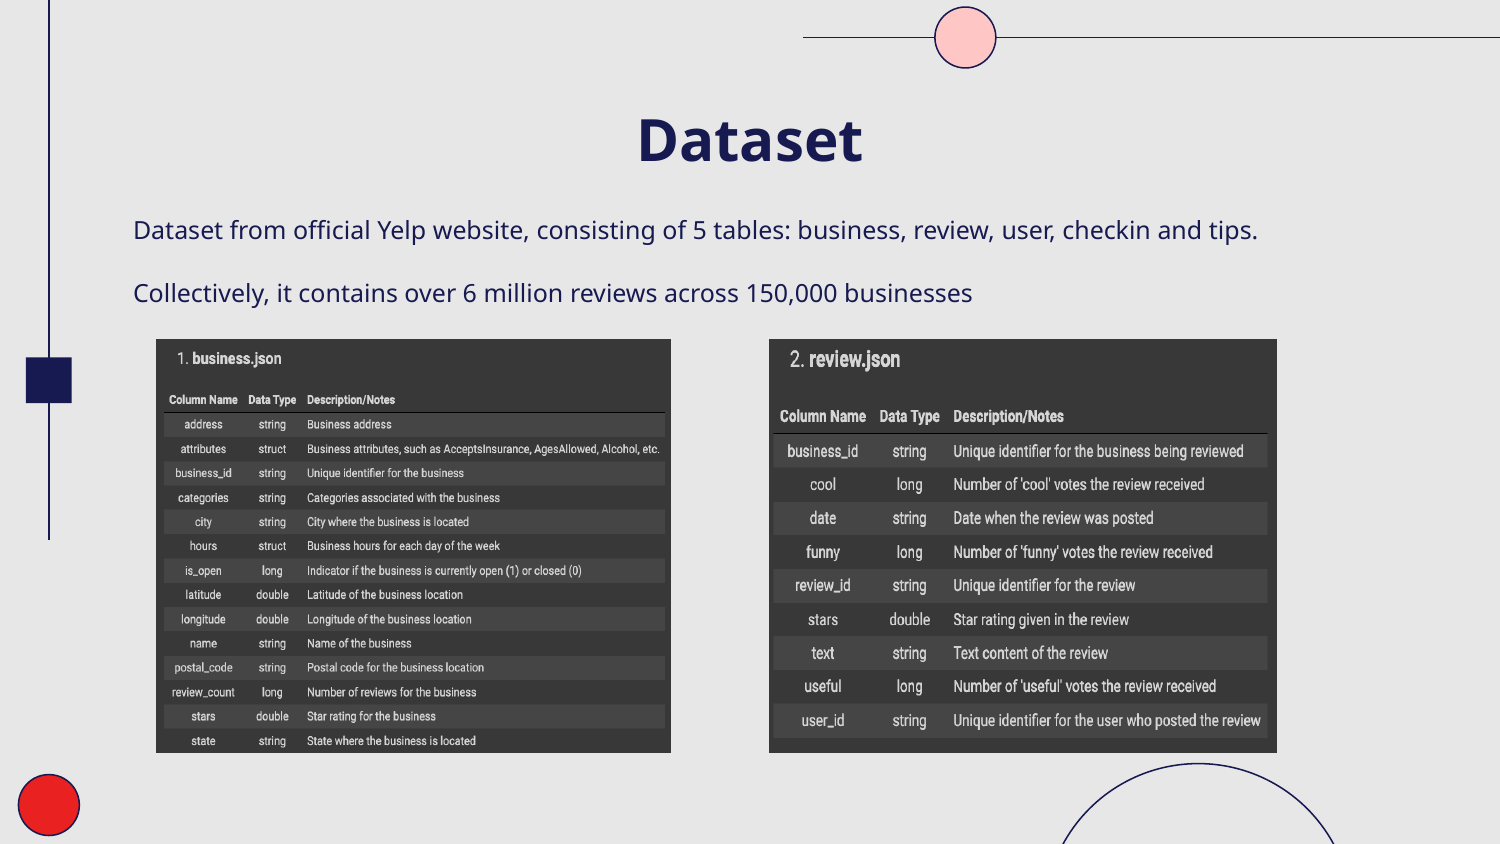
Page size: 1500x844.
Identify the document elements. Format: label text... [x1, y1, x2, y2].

list Dataset from official Yelp website, consisting of 5 tables: business, review, user, checkin and tips. Collectively, it contains over 6 million reviews across 150,000 businesses [118, 199, 1382, 760]
title Dataset [118, 88, 1382, 183]
picture [768, 339, 1278, 753]
picture [156, 339, 671, 753]
